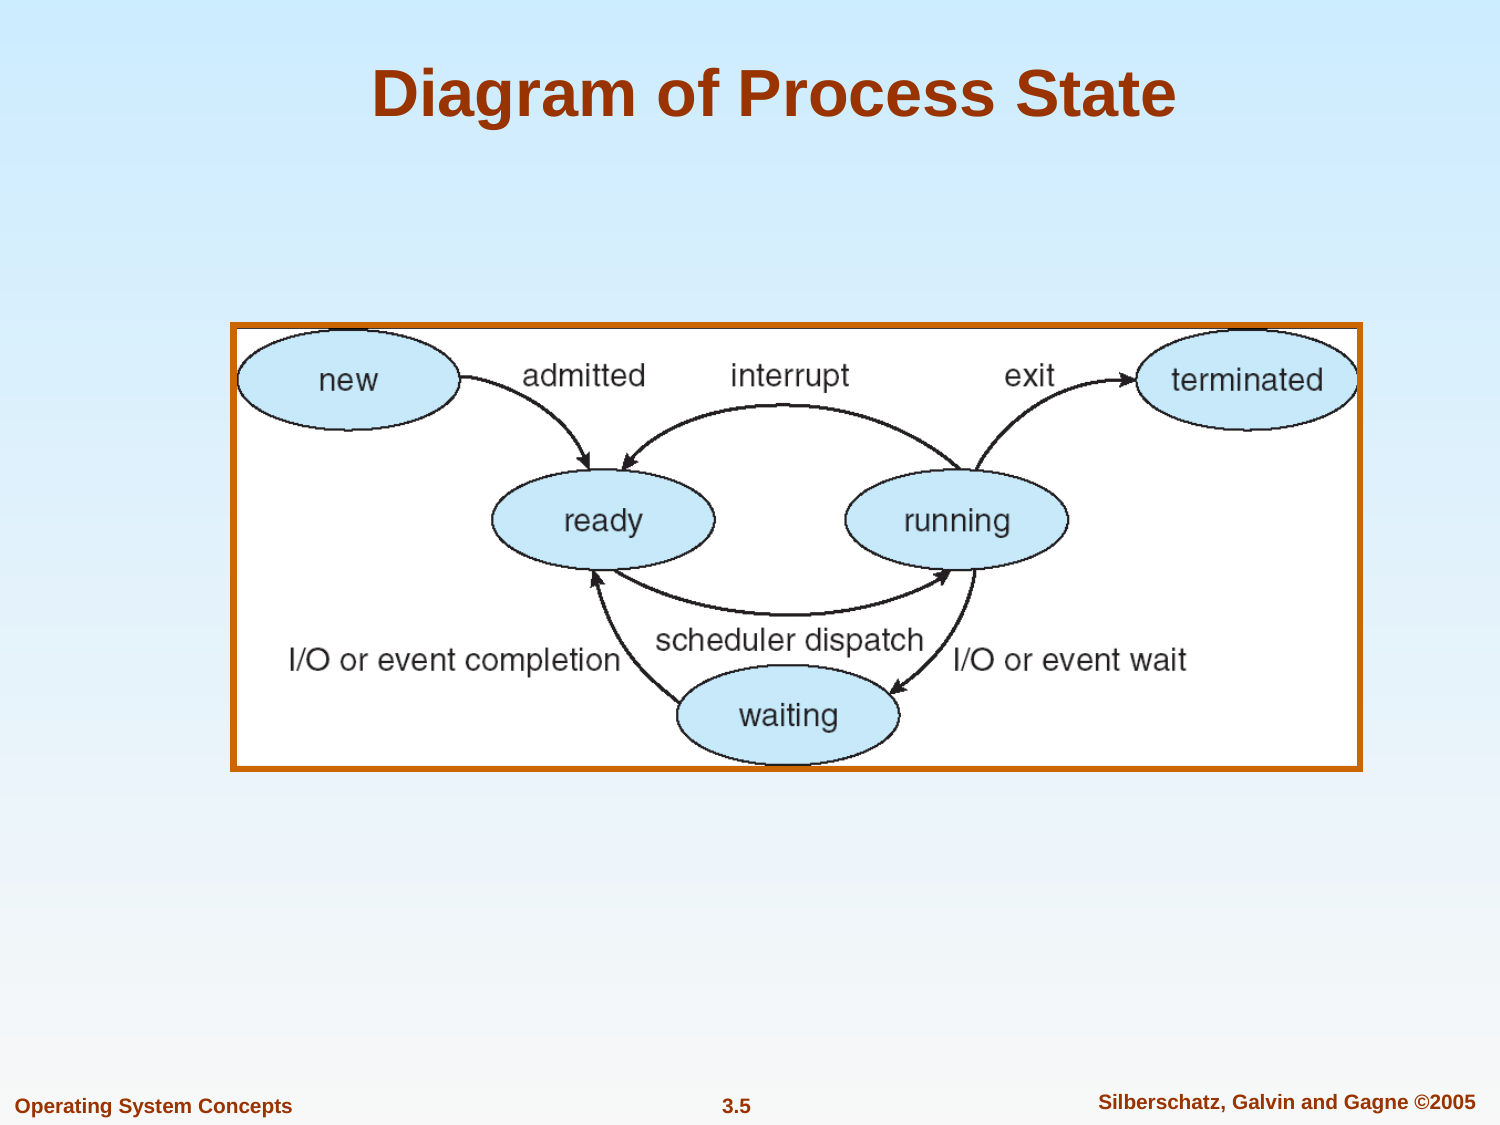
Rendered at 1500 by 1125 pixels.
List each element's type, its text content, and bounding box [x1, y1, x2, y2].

text_box Diagram of Process State [112, 37, 1438, 138]
picture [236, 328, 1358, 766]
